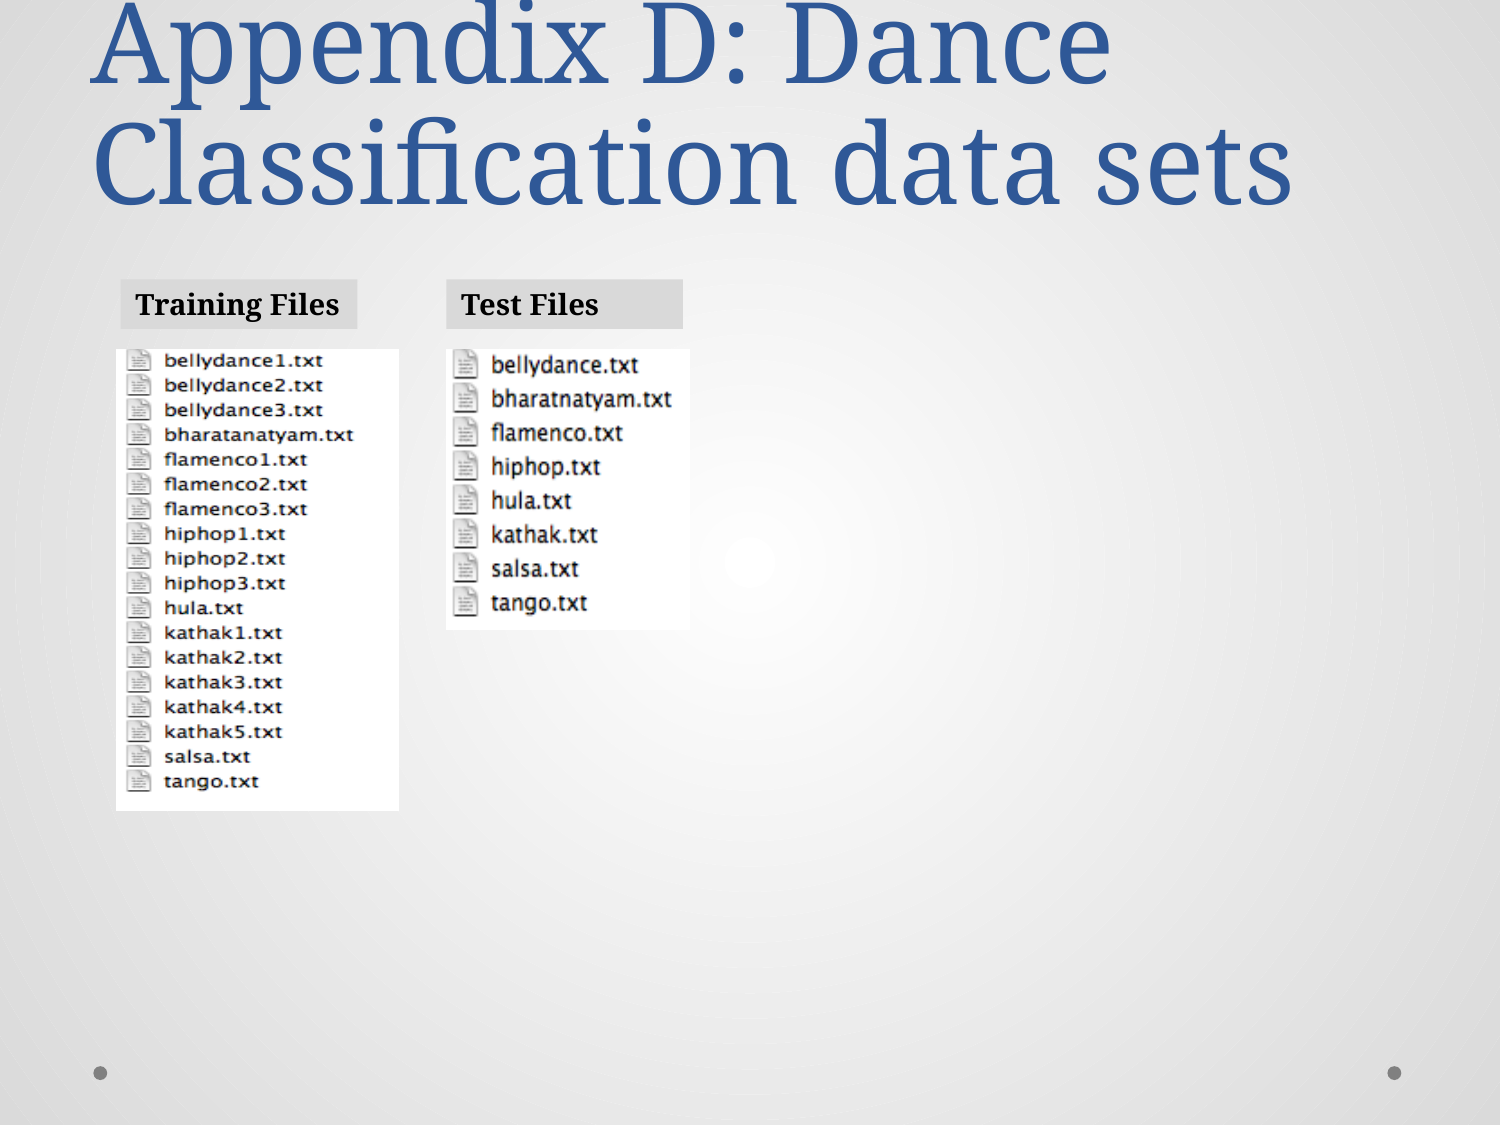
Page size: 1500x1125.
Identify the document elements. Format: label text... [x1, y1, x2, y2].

text_box Test Files [446, 279, 683, 329]
picture [445, 349, 690, 630]
text_box Training Files [120, 279, 358, 329]
picture [116, 349, 399, 811]
title Appendix D: Dance Classification data sets [75, 30, 1425, 235]
